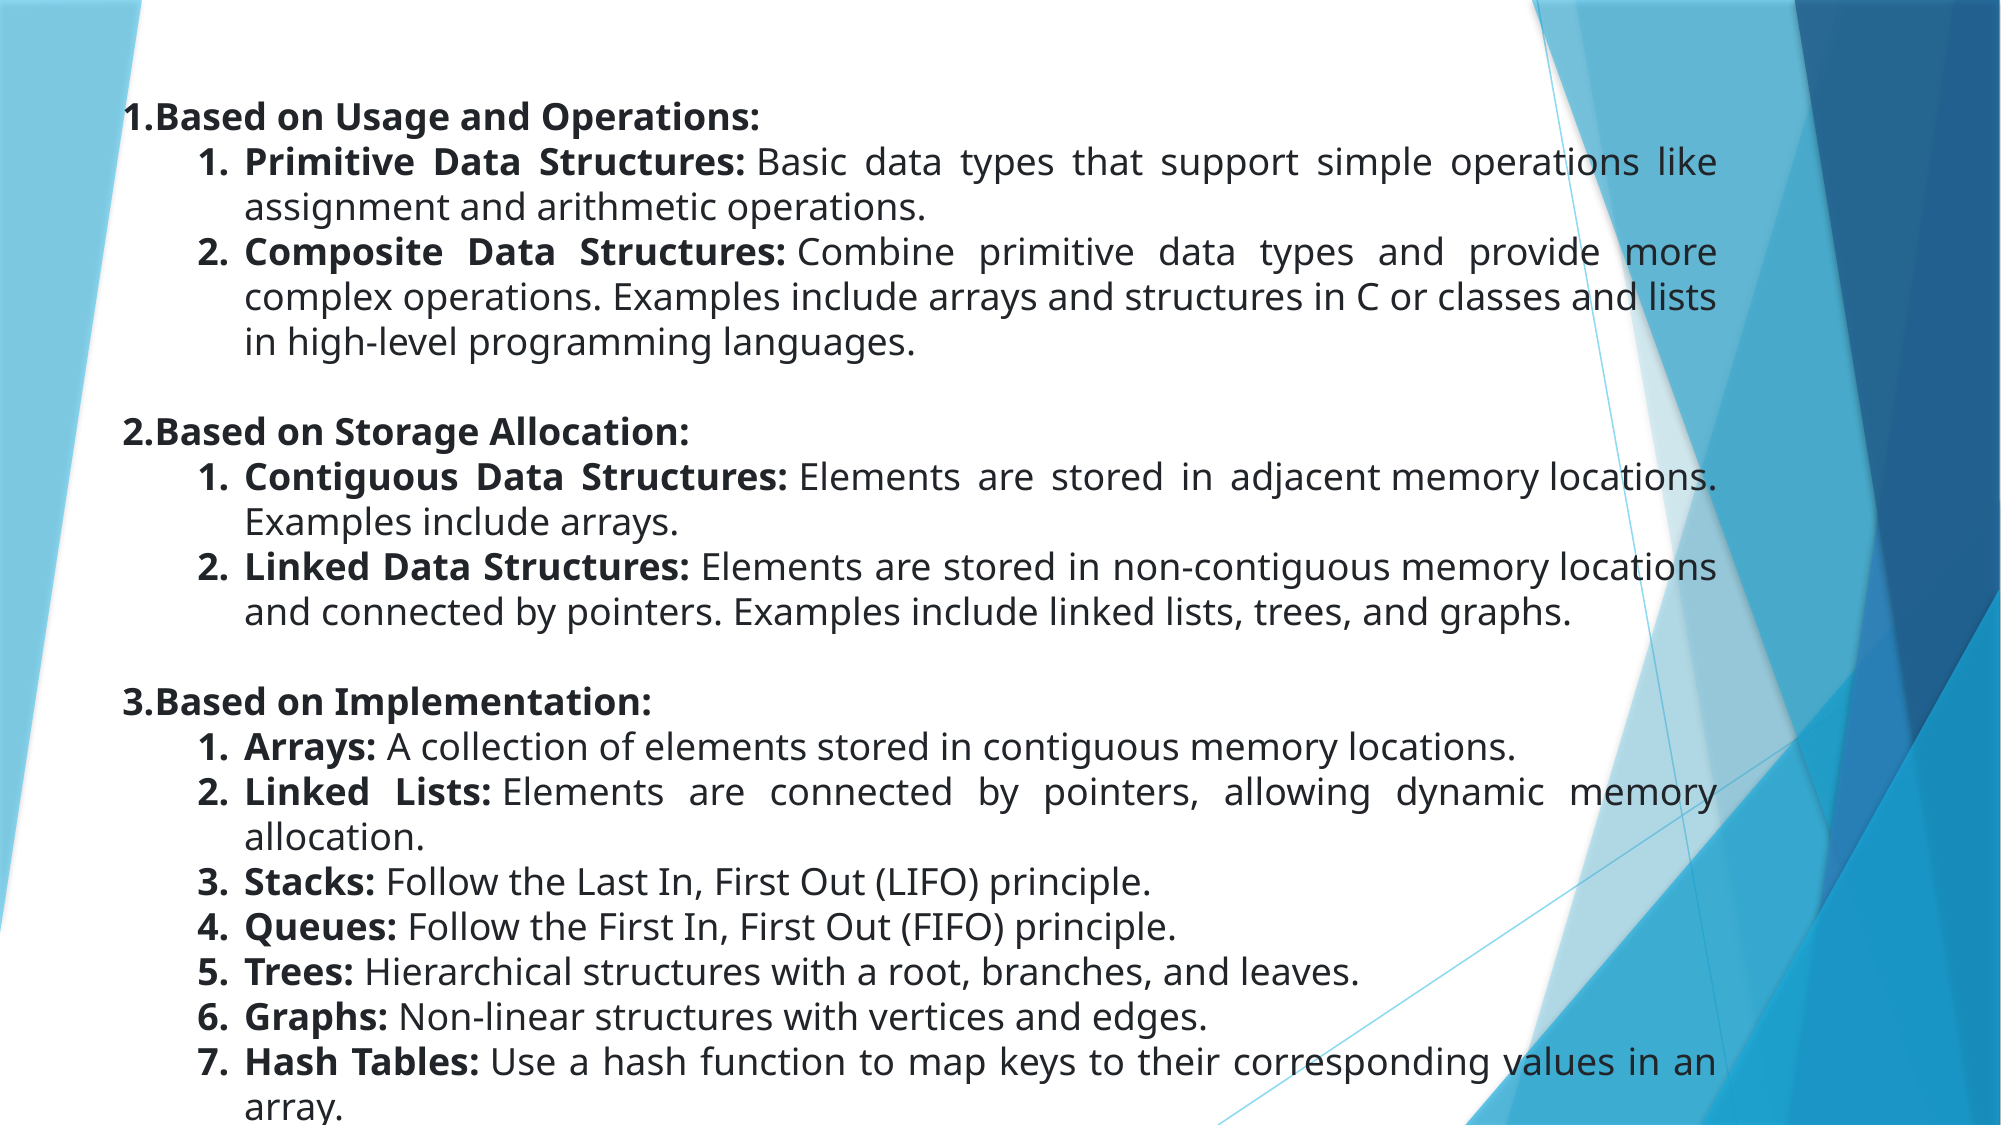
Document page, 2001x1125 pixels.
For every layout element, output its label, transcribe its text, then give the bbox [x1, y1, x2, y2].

text_box [975, 537, 1025, 565]
text_box Based on Usage and Operations: Primitive Data Structures: Basic data types that support simple operations like assignment and arithmetic operations. Composite Data Structures: Combine primitive data types and provide more complex operations. Examples include arrays and structures in C or classes and lists in high-level programming languages. Based on Storage Allocation: Contiguous Data Structures: Elements are stored in adjacent memory locations. Examples include arrays. Linked Data Structures: Elements are stored in non-contiguous memory locations and connected by pointers. Examples include linked lists, trees, and graphs. Based on Implementation: Arrays: A collection of elements stored in contiguous memory locations. Linked Lists: Elements are connected by pointers, allowing dynamic memory allocation. Stacks: Follow the Last In, First Out (LIFO) principle. Queues: Follow the First In, First Out (FIFO) principle. Trees: Hierarchical structures with a root, branches, and leaves. Graphs: Non-linear structures with vertices and edges. Hash Tables: Use a hash function to map keys to their corresponding values in an array. [107, 85, 1734, 1125]
